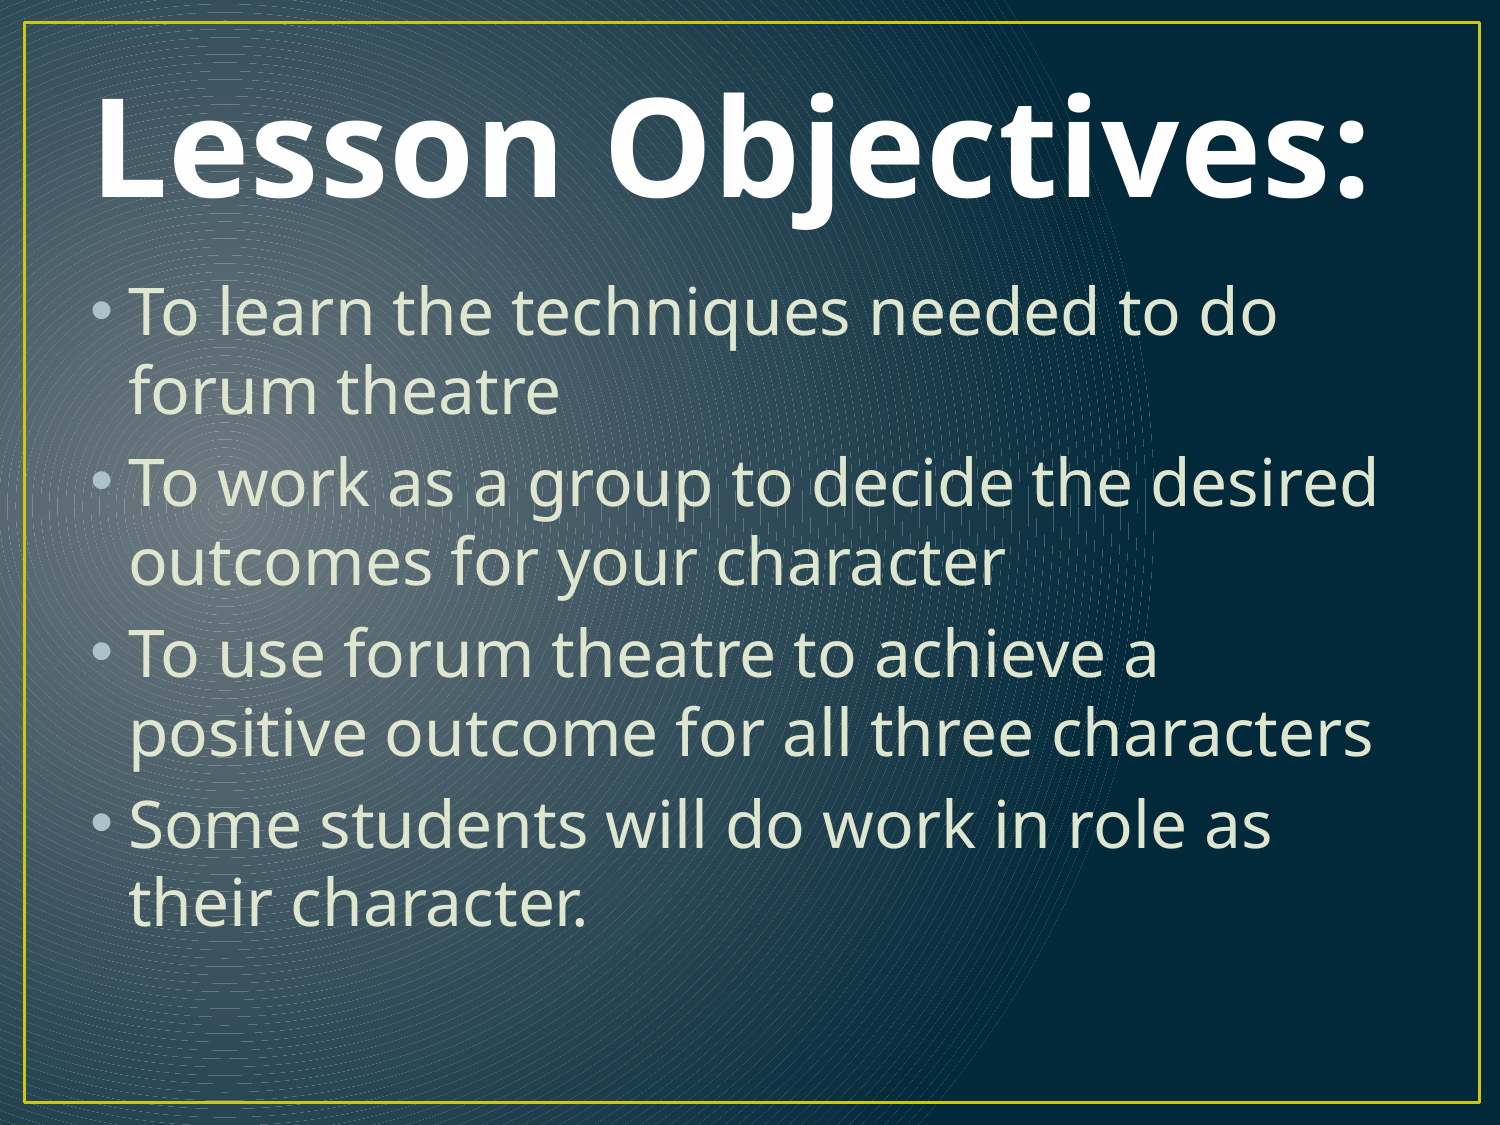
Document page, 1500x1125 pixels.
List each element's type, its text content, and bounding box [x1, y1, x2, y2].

title Lesson Objectives: [75, 45, 1425, 233]
list To learn the techniques needed to do forum theatre To work as a group to decide the desired outcomes for your character To use forum theatre to achieve a positive outcome for all three characters Some students will do work in role as their character. [75, 262, 1425, 1005]
